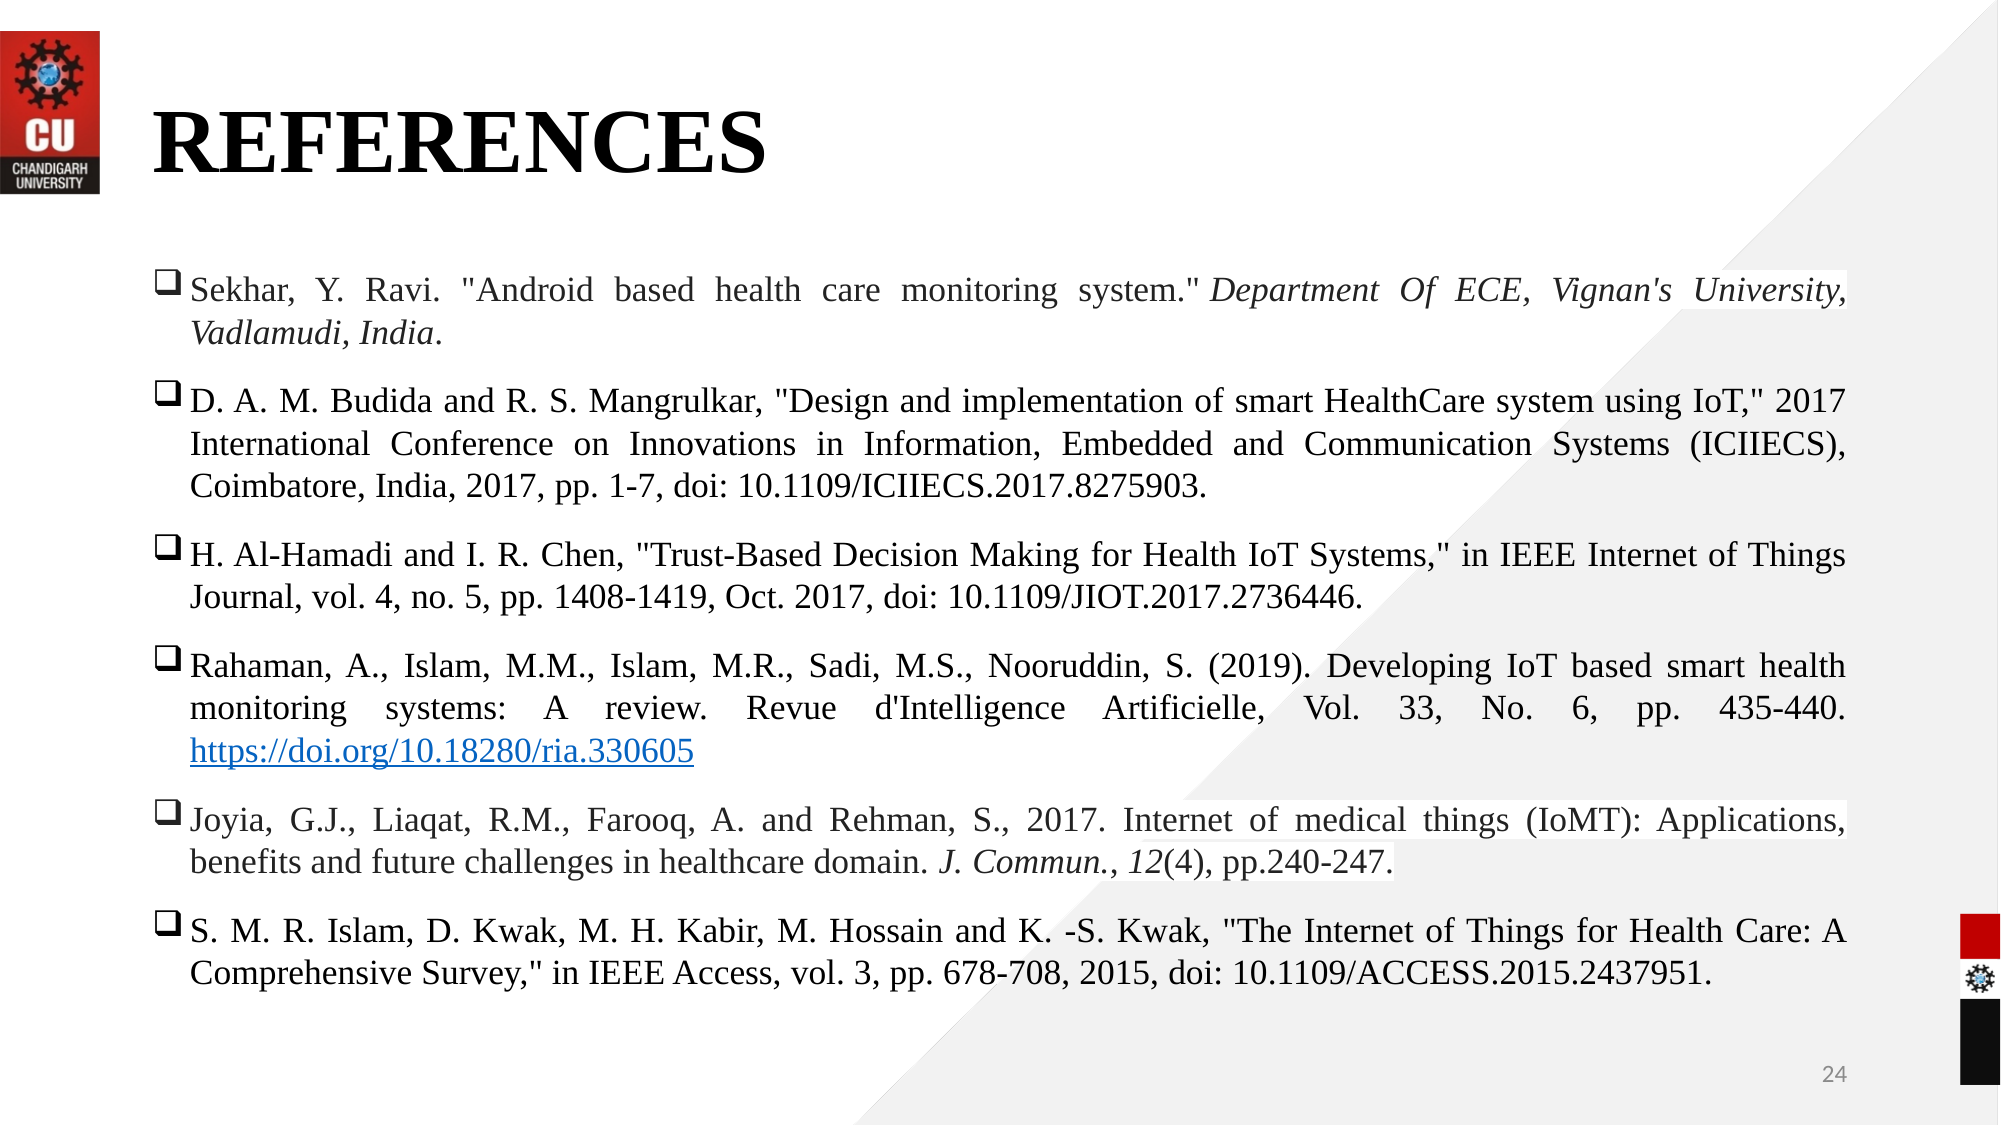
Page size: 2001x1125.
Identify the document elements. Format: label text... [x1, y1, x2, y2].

list Sekhar, Y. Ravi. "Android based health care monitoring system." Department Of ECE, Vignan's University, Vadlamudi, India. D. A. M. Budida and R. S. Mangrulkar, "Design and implementation of smart HealthCare system using IoT," 2017 International Conference on Innovations in Information, Embedded and Communication Systems (ICIIECS), Coimbatore, India, 2017, pp. 1-7, doi: 10.1109/ICIIECS.2017.8275903. H. Al-Hamadi and I. R. Chen, "Trust-Based Decision Making for Health IoT Systems," in IEEE Internet of Things Journal, vol. 4, no. 5, pp. 1408-1419, Oct. 2017, doi: 10.1109/JIOT.2017.2736446. Rahaman, A., Islam, M.M., Islam, M.R., Sadi, M.S., Nooruddin, S. (2019). Developing IoT based smart health monitoring systems: A review. Revue d'Intelligence Artificielle, Vol. 33, No. 6, pp. 435-440. https://doi.org/10.18280/ria.330605 Joyia, G.J., Liaqat, R.M., Farooq, A. and Rehman, S., 2017. Internet of medical things (IoMT): Applications, benefits and future challenges in healthcare domain. J. Commun., 12(4), pp.240-247. S. M. R. Islam, D. Kwak, M. H. Kabir, M. Hossain and K. -S. Kwak, "The Internet of Things for Health Care: A Comprehensive Survey," in IEEE Access, vol. 3, pp. 678-708, 2015, doi: 10.1109/ACCESS.2015.2437951. [137, 258, 1863, 1014]
title REFERENCES [137, 59, 1863, 227]
slide_number 24 [1412, 1042, 1863, 1103]
picture [0, 0, 2001, 1125]
